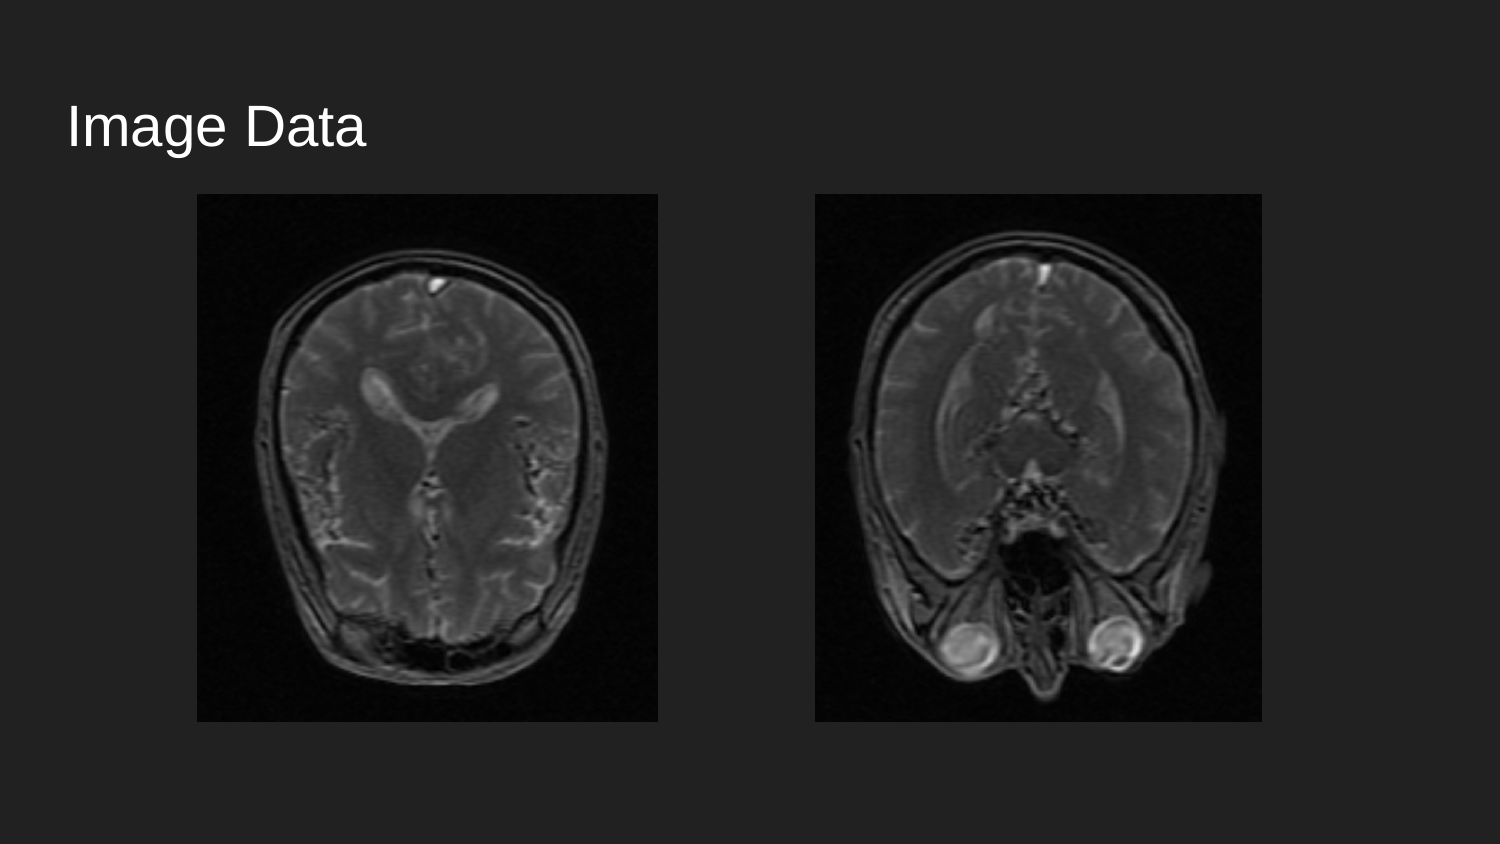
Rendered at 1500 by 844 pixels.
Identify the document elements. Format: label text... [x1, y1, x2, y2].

picture [196, 194, 658, 722]
picture [815, 194, 1262, 722]
title Image Data [51, 72, 1449, 167]
